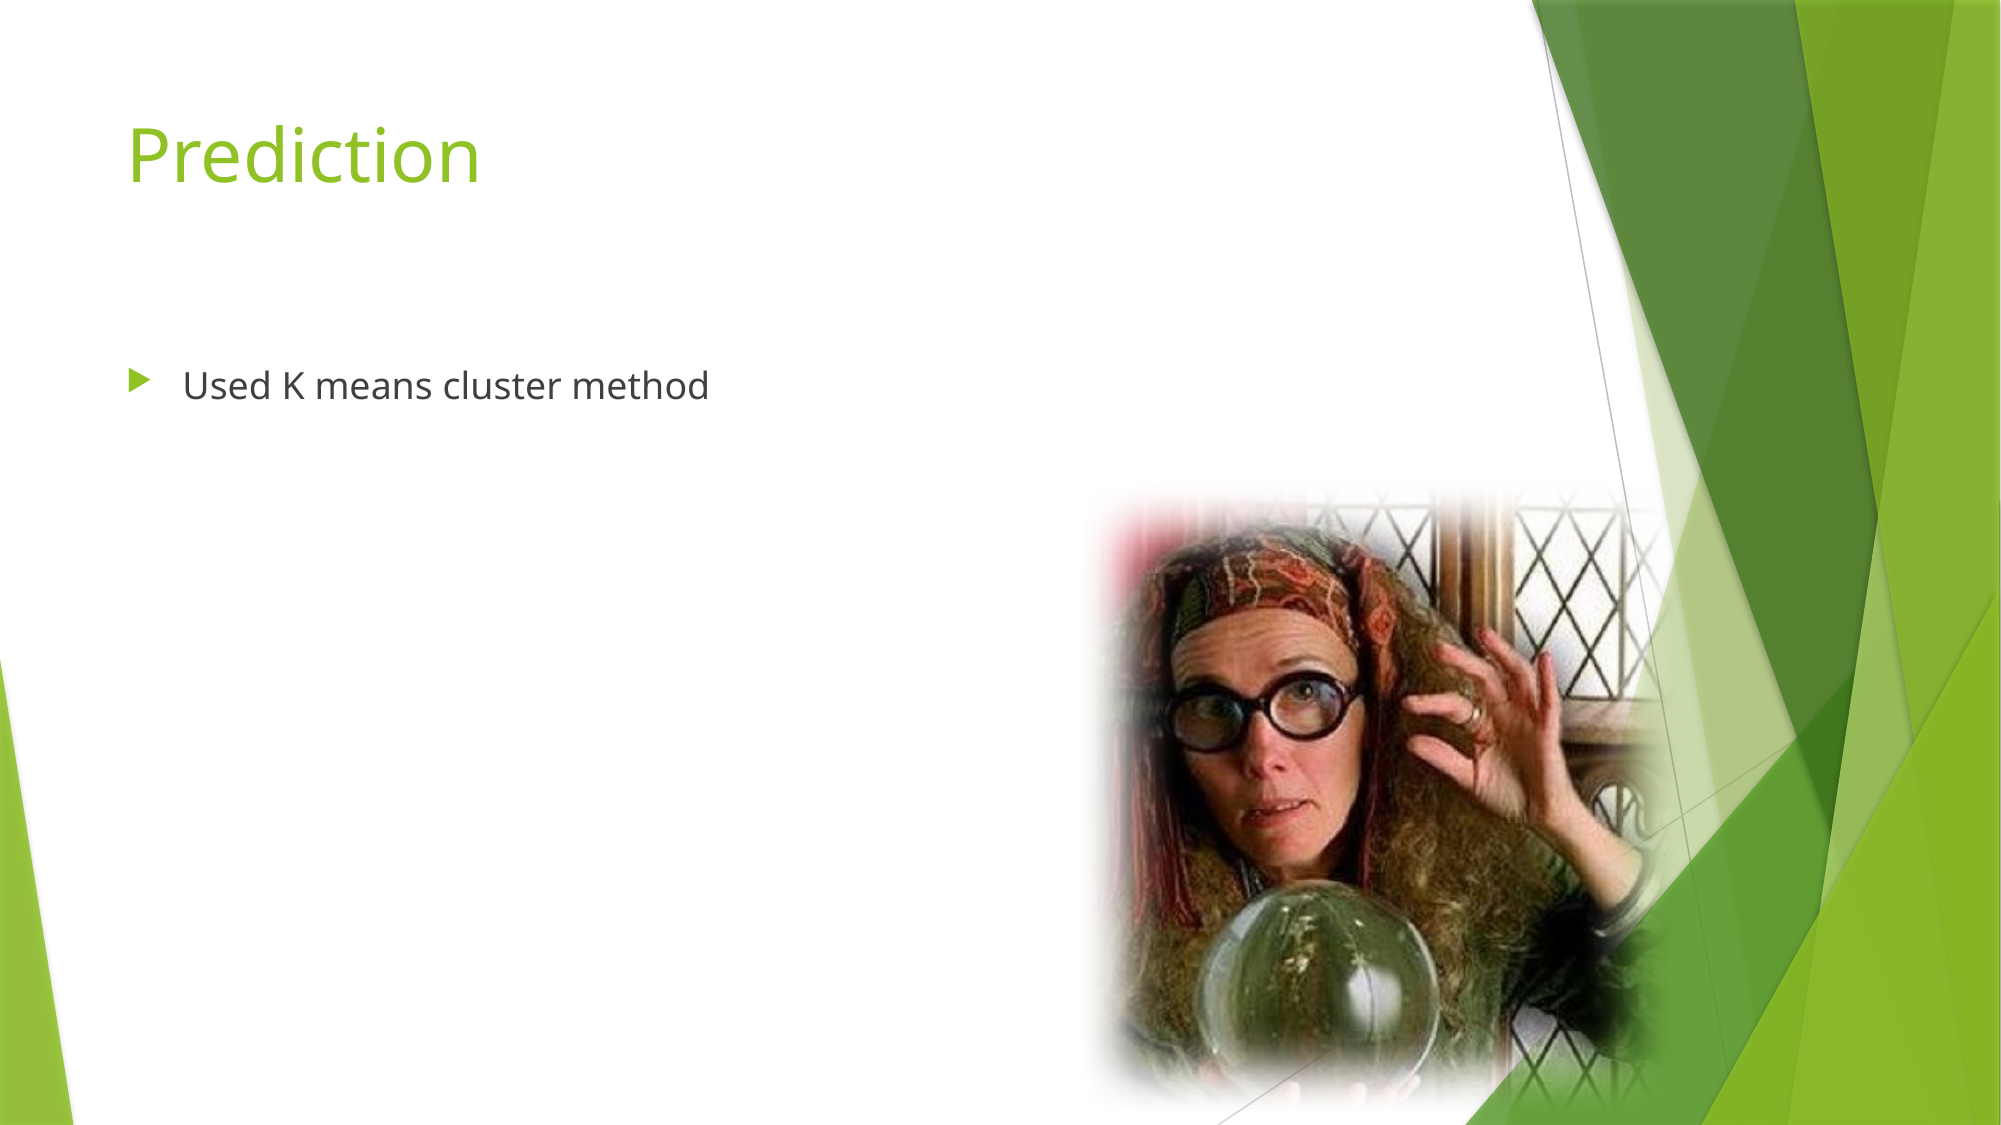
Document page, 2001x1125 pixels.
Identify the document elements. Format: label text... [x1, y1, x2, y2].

title Prediction [111, 99, 1522, 317]
list Used K means cluster method [111, 354, 1522, 992]
picture [1075, 479, 1681, 1118]
